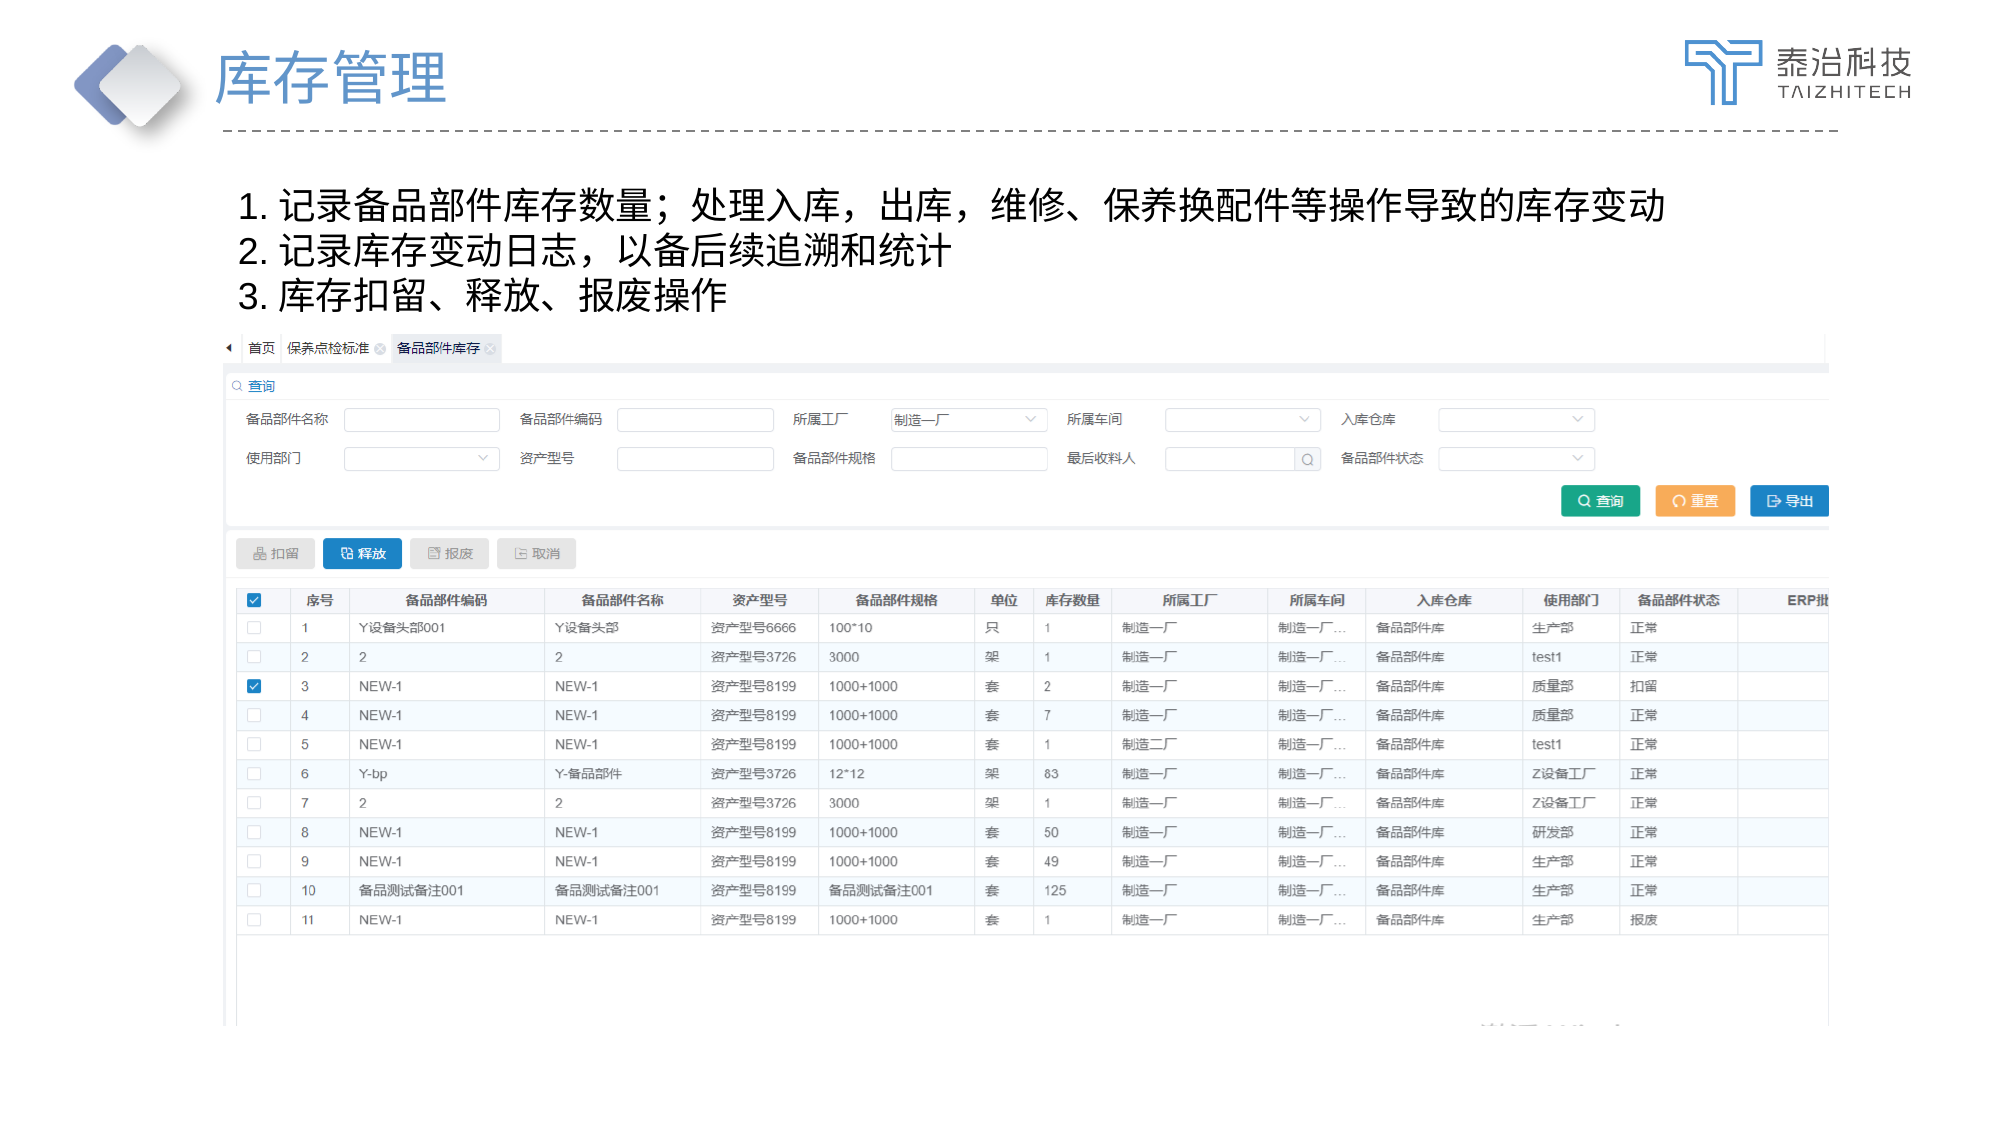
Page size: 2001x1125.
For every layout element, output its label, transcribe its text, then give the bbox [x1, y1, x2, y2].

picture [223, 334, 1829, 1026]
picture [89, 35, 190, 136]
picture [1648, 9, 1944, 136]
text_box 库存管理 [204, 36, 1026, 117]
text_box 1.记录备品部件库存数量；处理入库，出库，维修、保养换配件等操作导致的库存变动 2.记录库存变动日志，以备后续追溯和统计 3.库存扣留、释放、报废操作 [223, 175, 1829, 325]
